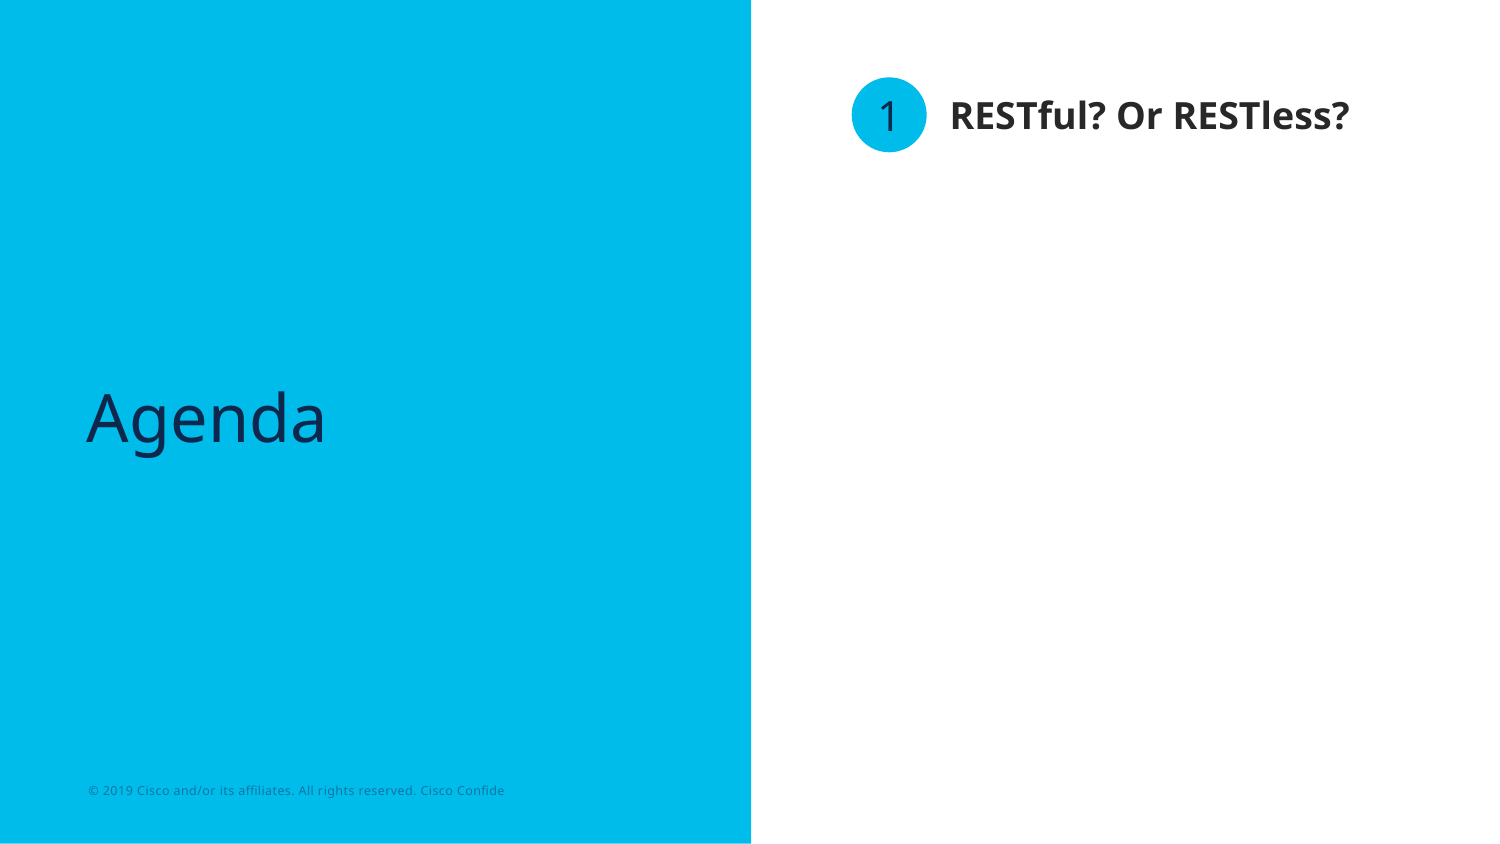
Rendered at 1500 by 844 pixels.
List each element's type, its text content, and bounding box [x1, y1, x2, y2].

text_box RESTful? Or RESTless? [934, 84, 1450, 145]
text_box 1 [849, 75, 929, 155]
title Agenda [71, 272, 697, 572]
